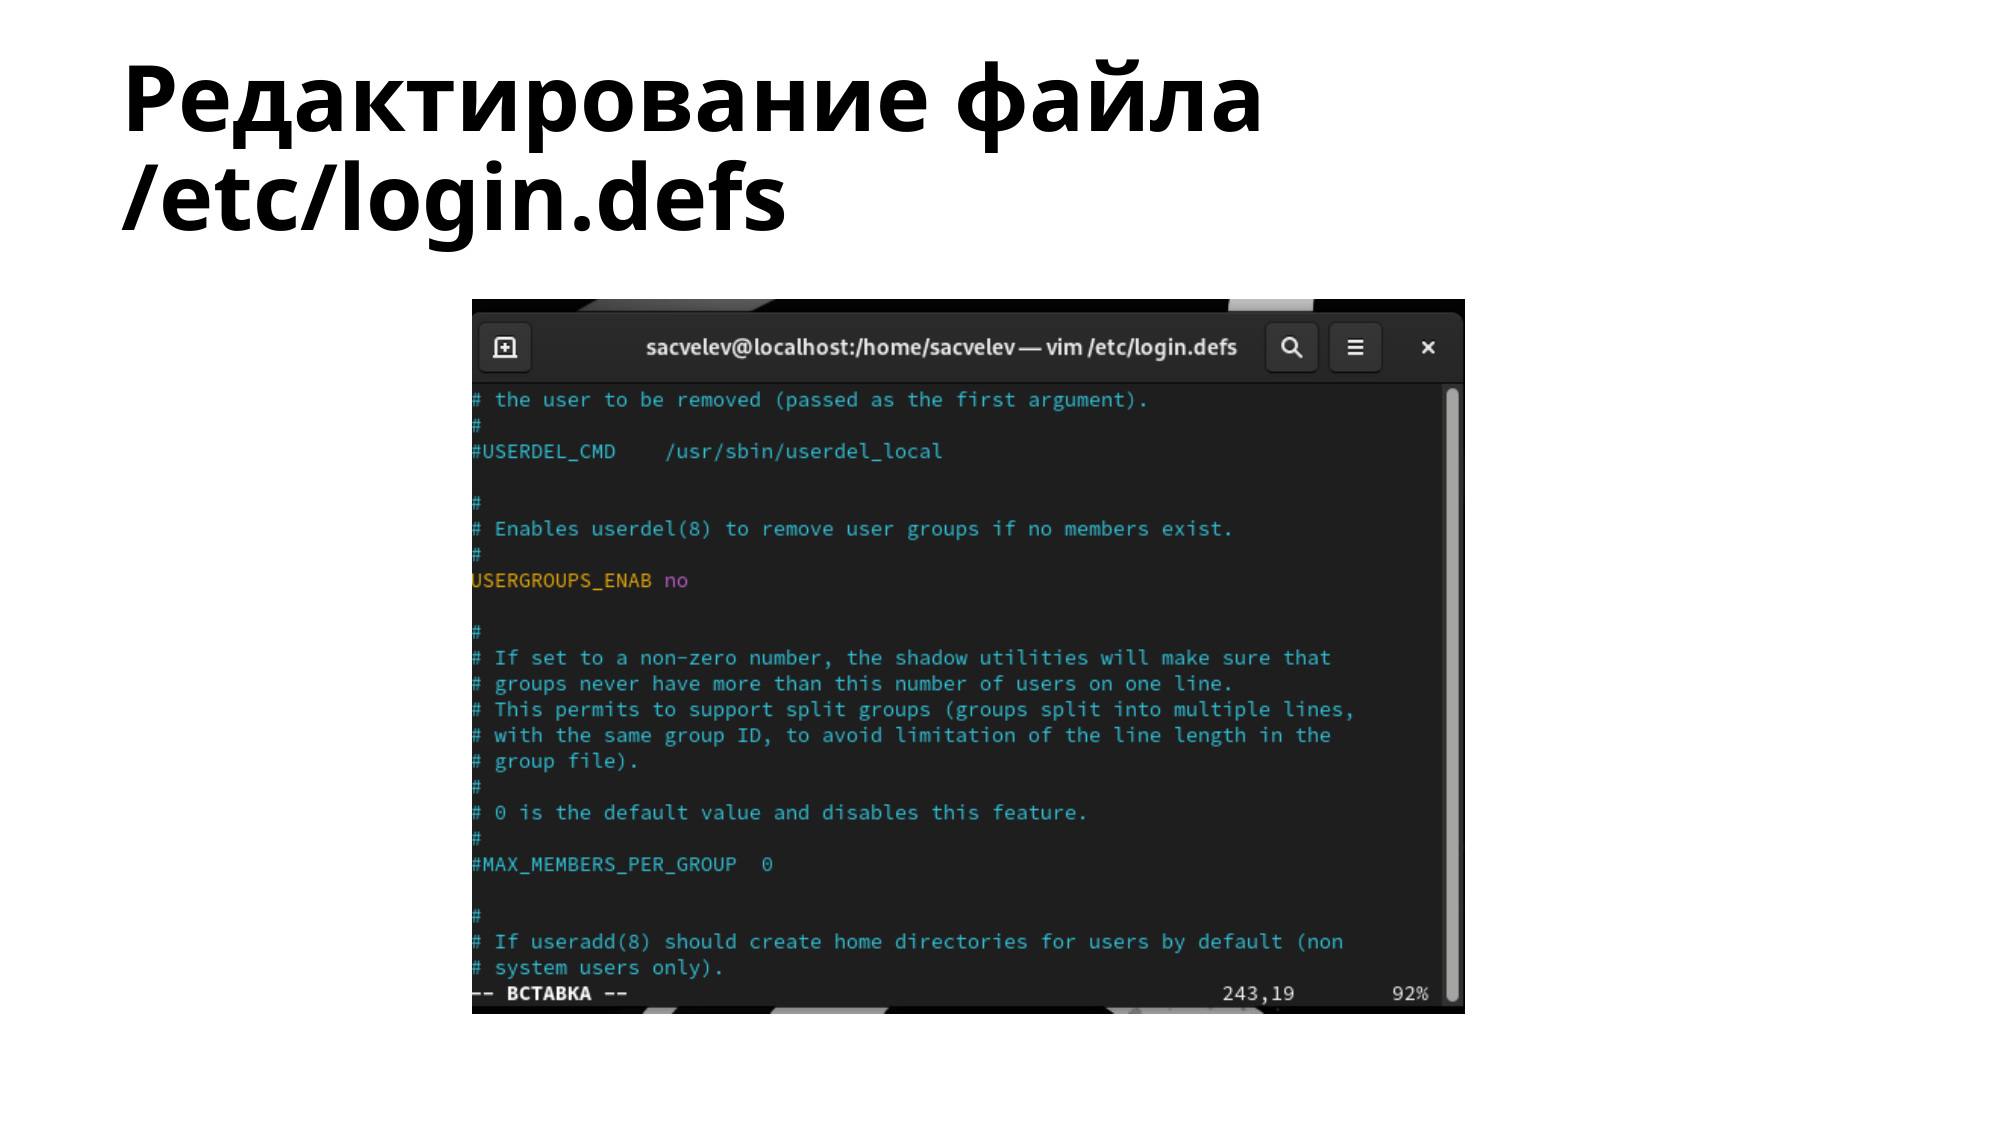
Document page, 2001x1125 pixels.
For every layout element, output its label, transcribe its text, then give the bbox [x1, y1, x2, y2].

title Редактирование файла /etc/login.defs [106, 42, 1832, 260]
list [472, 299, 1465, 1014]
